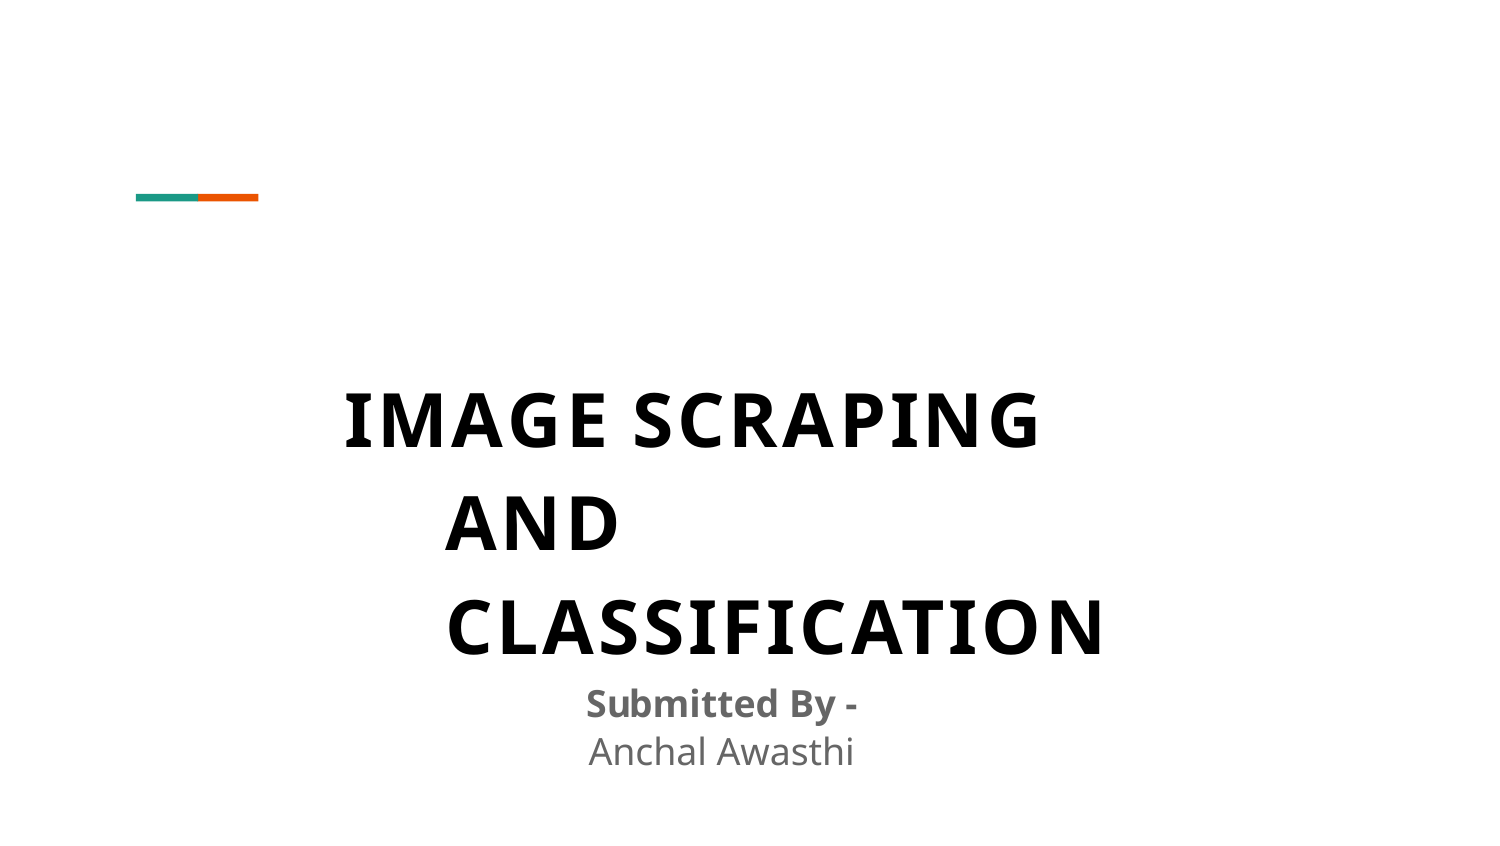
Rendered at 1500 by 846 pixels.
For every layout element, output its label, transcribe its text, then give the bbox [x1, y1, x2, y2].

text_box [135, 193, 259, 202]
title IMAGE SCRAPING AND CLASSIFICATION [342, 356, 1158, 670]
text_box Submitted By - Anchal Awasthi [512, 672, 930, 780]
